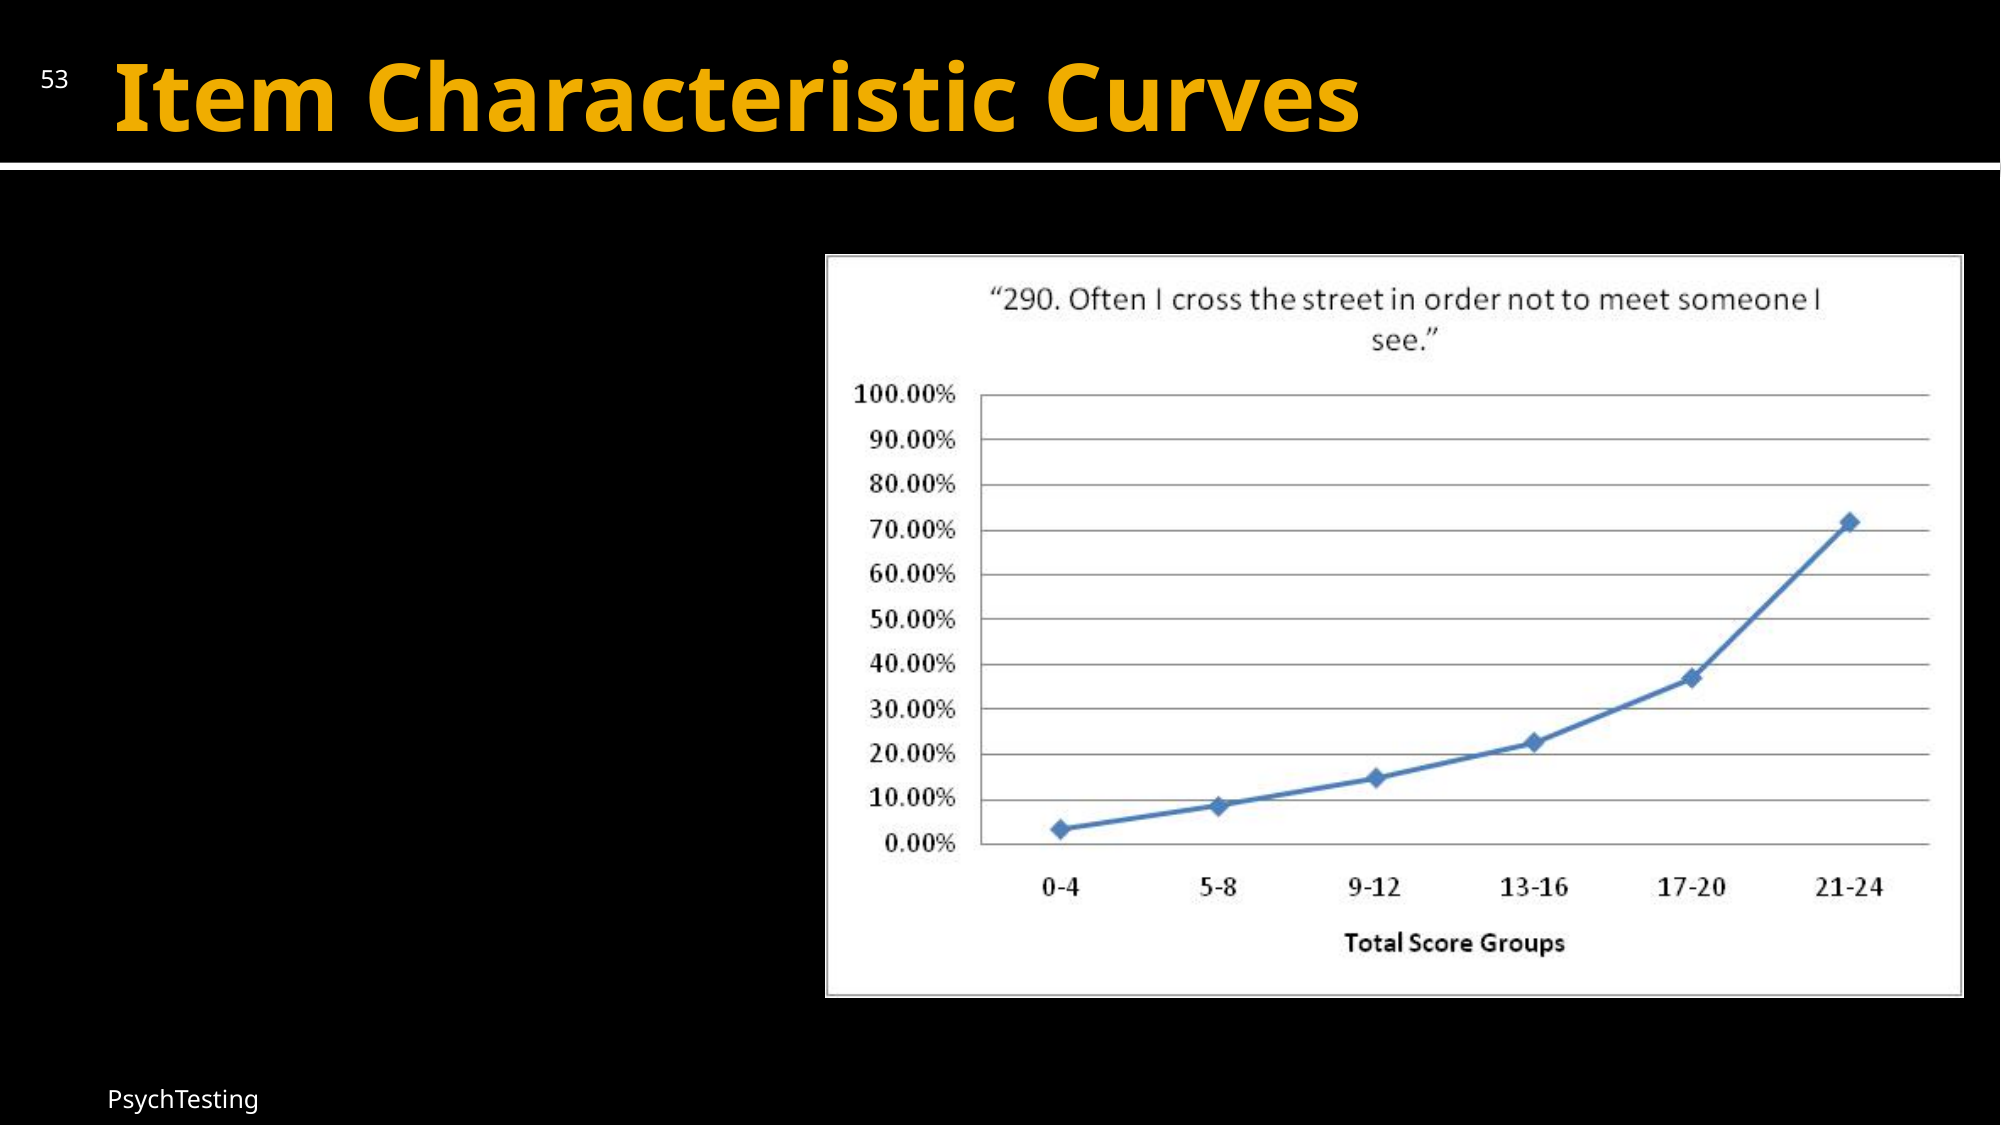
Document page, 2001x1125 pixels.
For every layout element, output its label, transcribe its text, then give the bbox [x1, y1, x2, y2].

slide_number 53 [16, 60, 84, 98]
footer PsychTesting [99, 1067, 435, 1118]
picture [824, 254, 1964, 998]
title Item Characteristic Curves [99, 24, 1975, 163]
